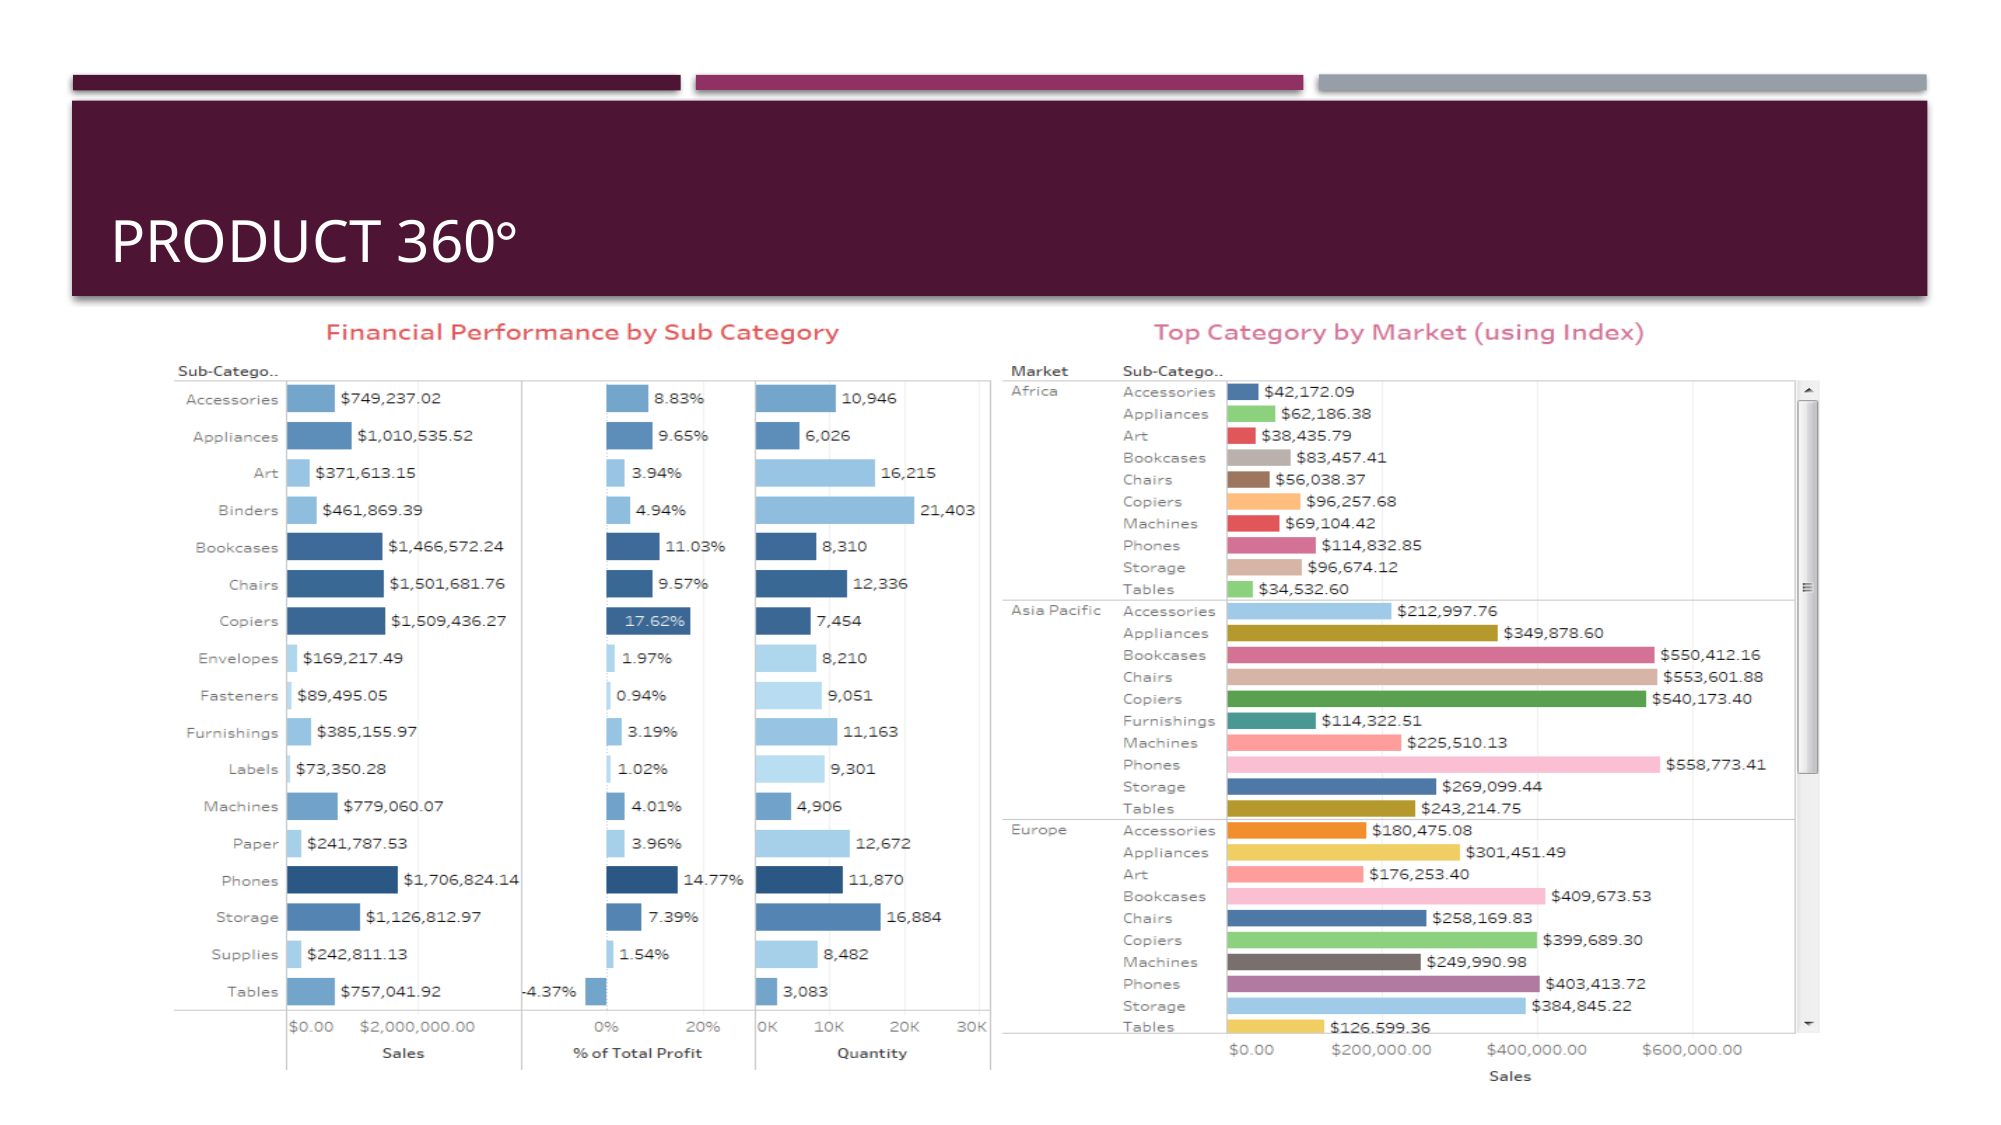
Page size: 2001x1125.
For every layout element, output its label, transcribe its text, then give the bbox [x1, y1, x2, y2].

title PRODUCT 360° [95, 115, 1905, 282]
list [64, 308, 1951, 1092]
